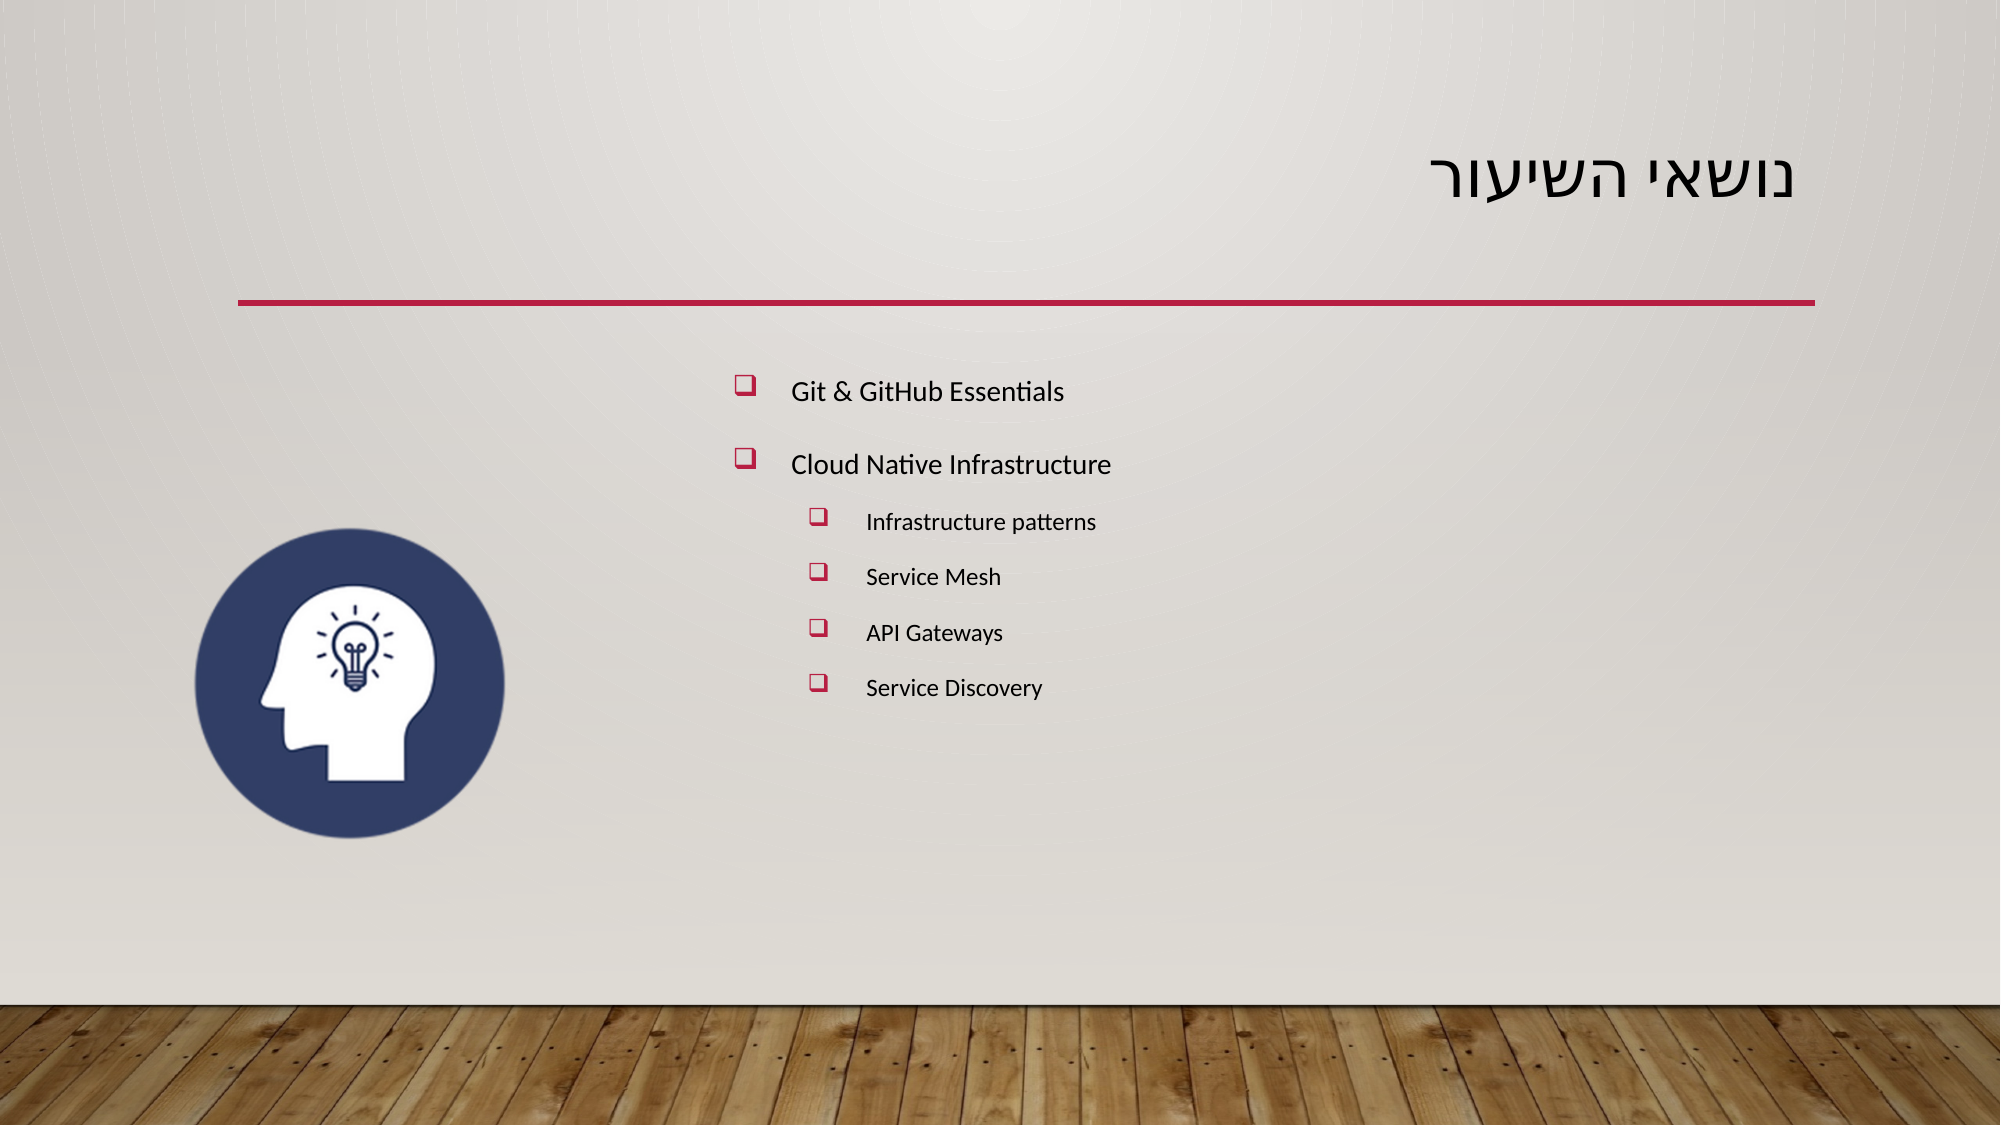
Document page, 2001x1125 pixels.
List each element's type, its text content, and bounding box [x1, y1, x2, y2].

picture [73, 513, 627, 855]
picture [0, 1005, 2000, 1125]
title נושאי השיעור [238, 131, 1814, 305]
list Git & GitHub Essentials Cloud Native Infrastructure Infrastructure patterns Service Mesh API Gateways Service Discovery [717, 347, 1814, 993]
